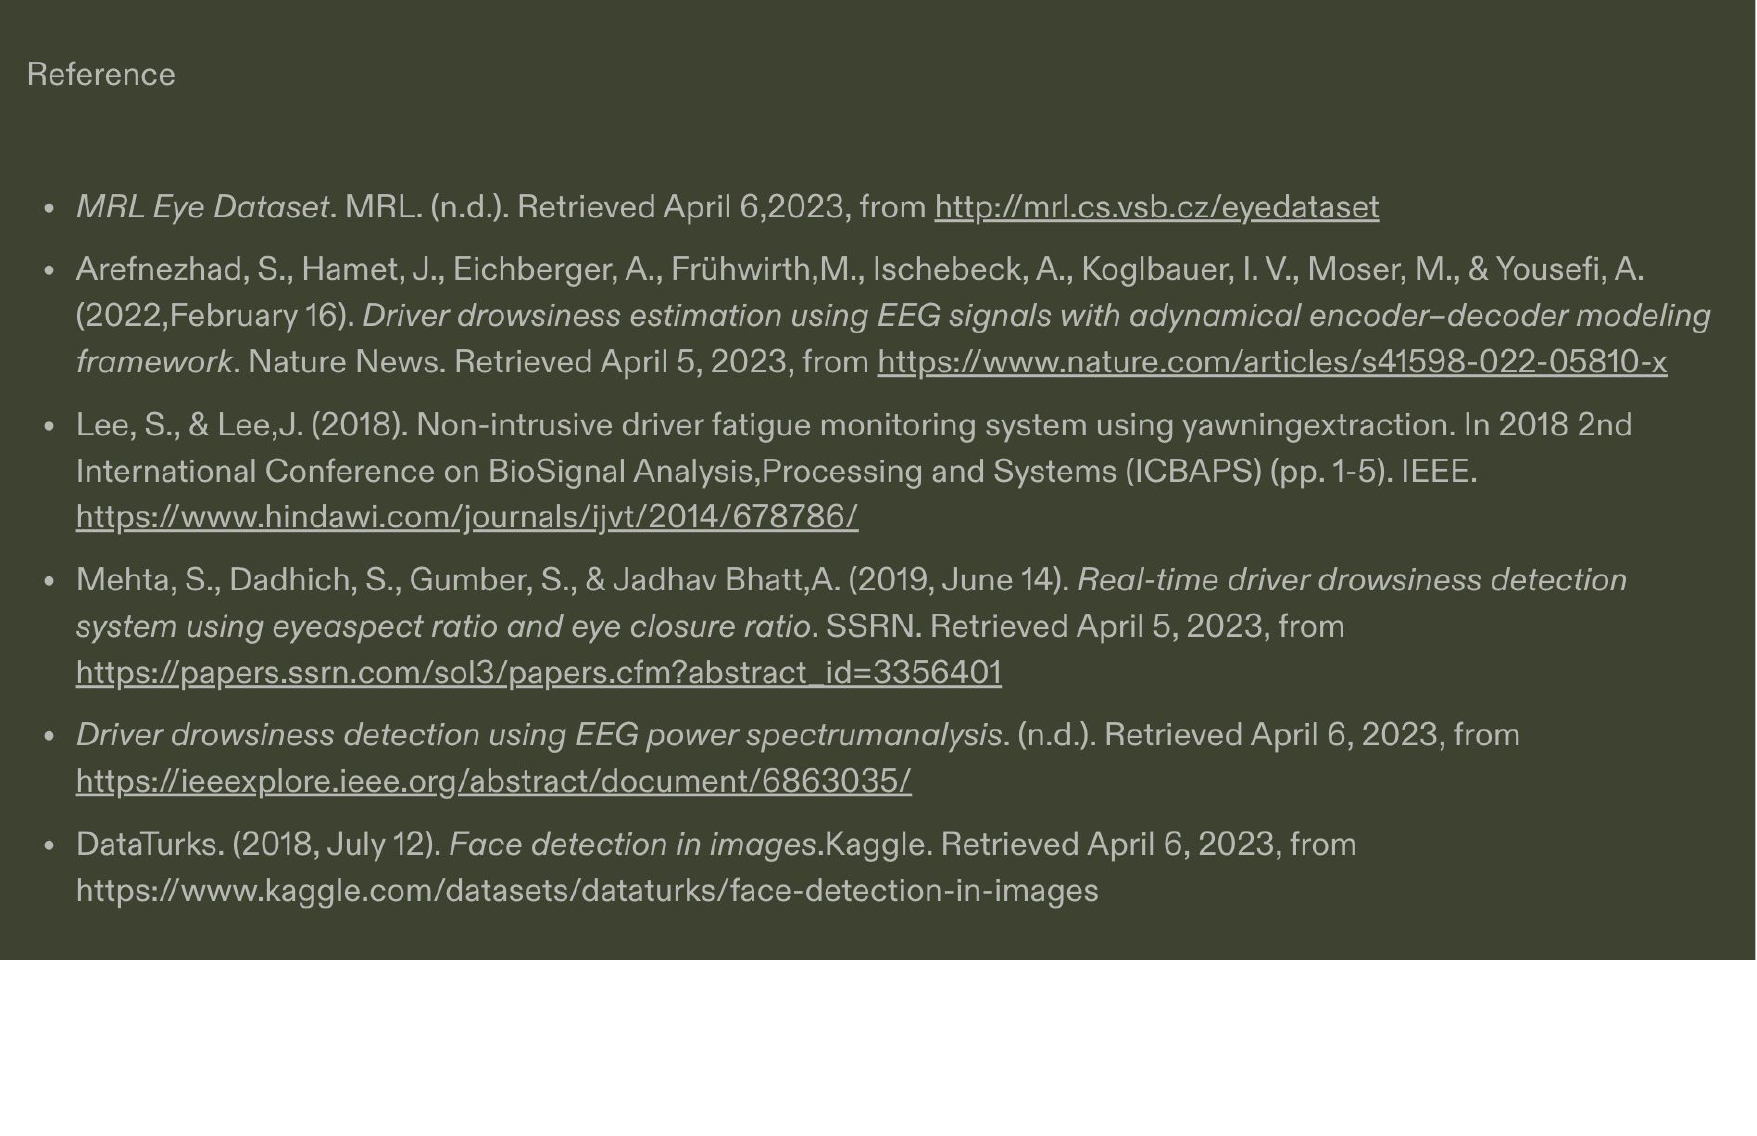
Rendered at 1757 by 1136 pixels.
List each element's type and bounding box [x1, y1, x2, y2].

text_box [0, 0, 1756, 960]
